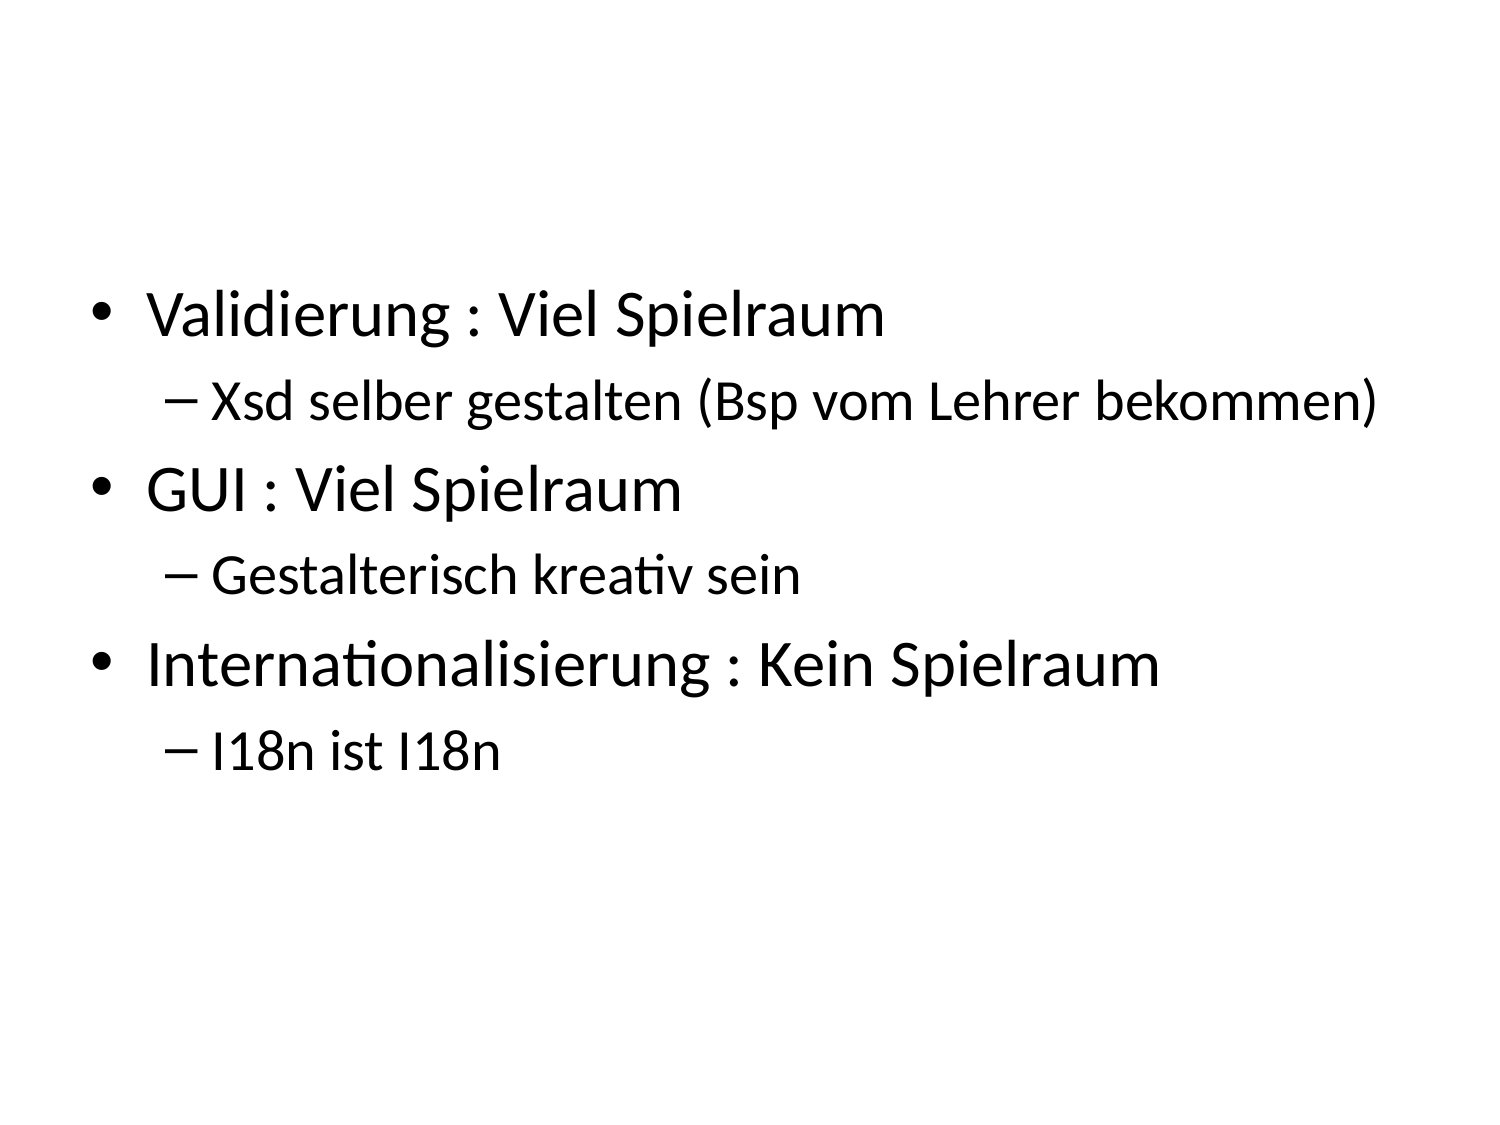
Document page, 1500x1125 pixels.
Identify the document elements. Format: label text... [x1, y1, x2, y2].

list Validierung : Viel Spielraum Xsd selber gestalten (Bsp vom Lehrer bekommen) GUI : Viel Spielraum Gestalterisch kreativ sein Internationalisierung : Kein Spielraum I18n ist I18n [75, 262, 1425, 1005]
